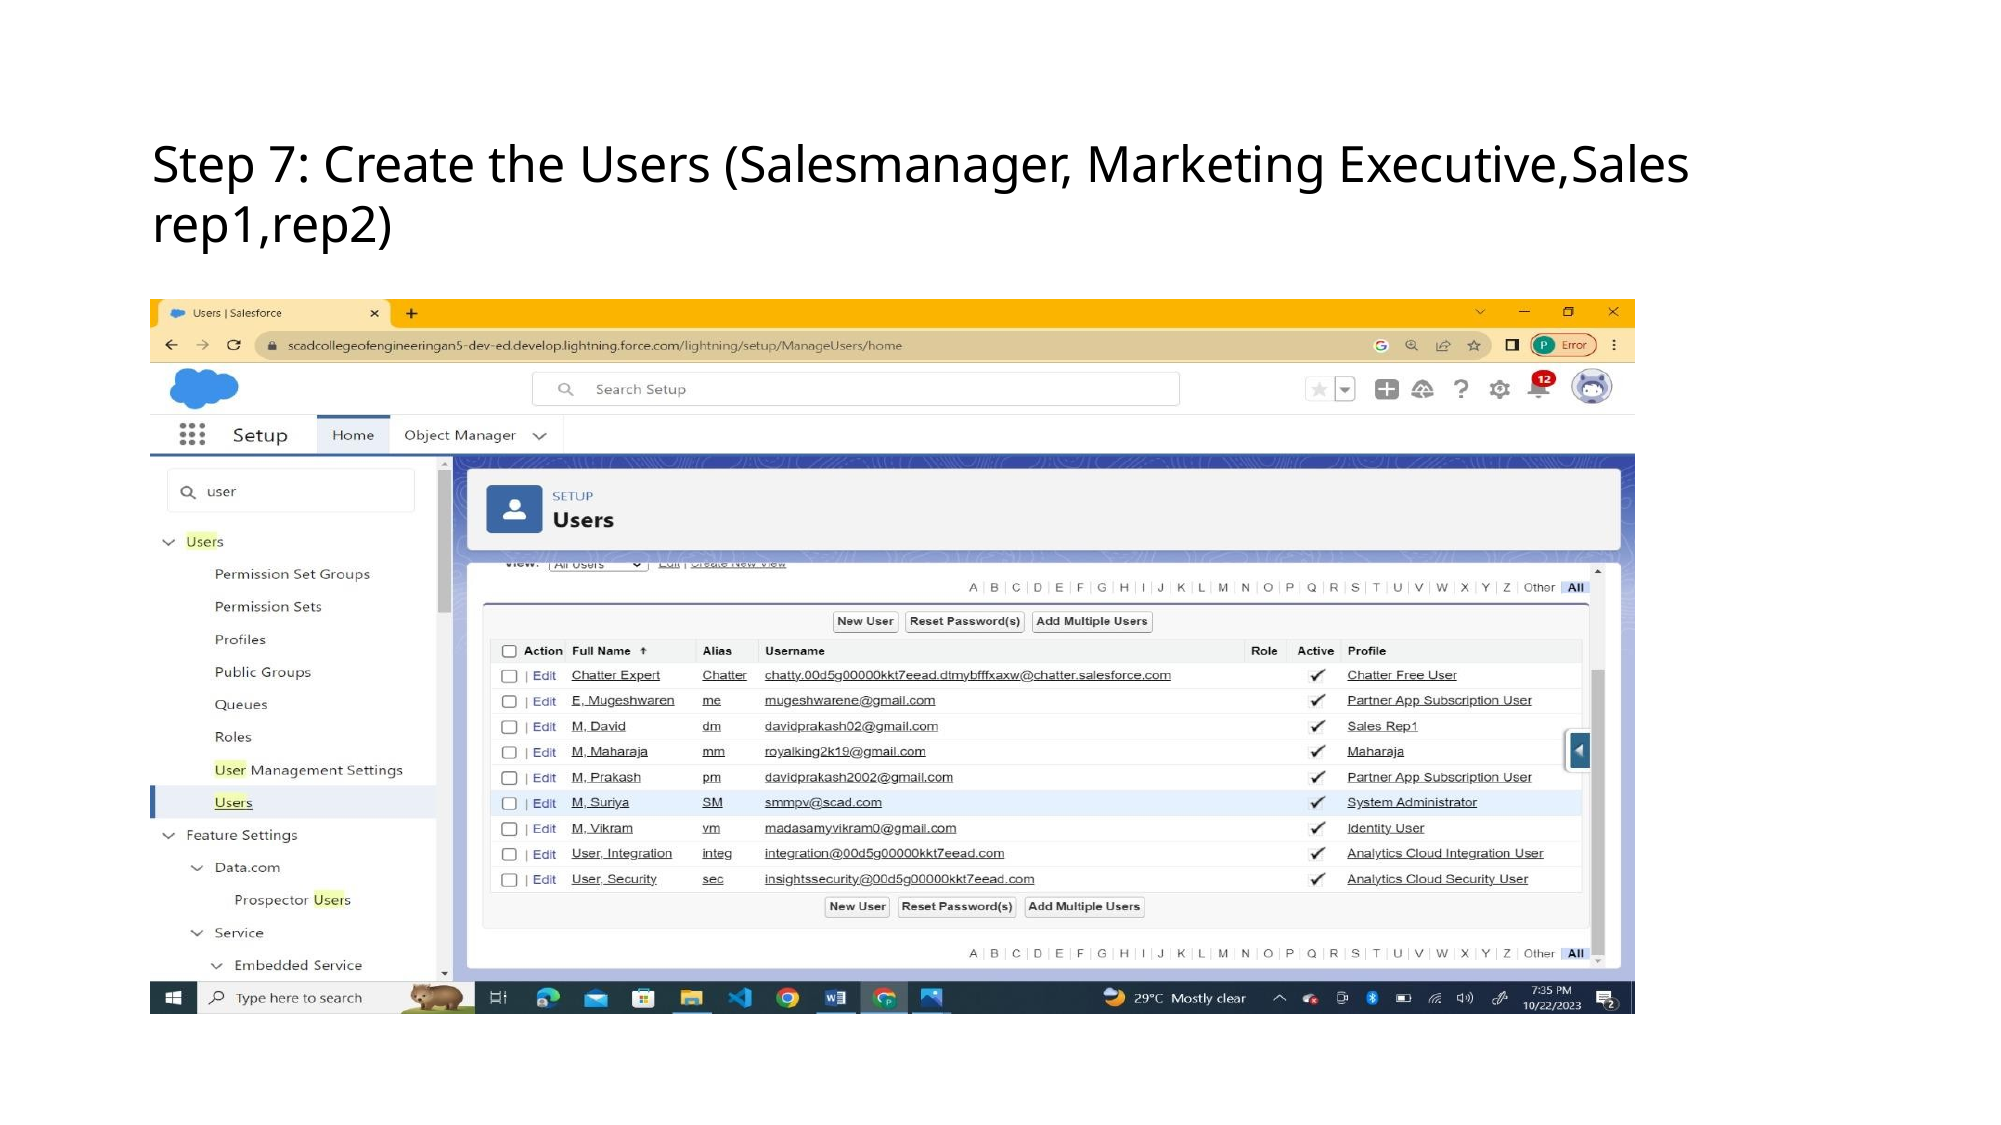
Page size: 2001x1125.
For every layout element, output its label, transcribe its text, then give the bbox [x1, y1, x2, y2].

picture [150, 299, 1635, 1014]
title Step 7: Create the Users (Salesmanager, Marketing Executive,Sales rep1,rep2) [150, 130, 1703, 321]
